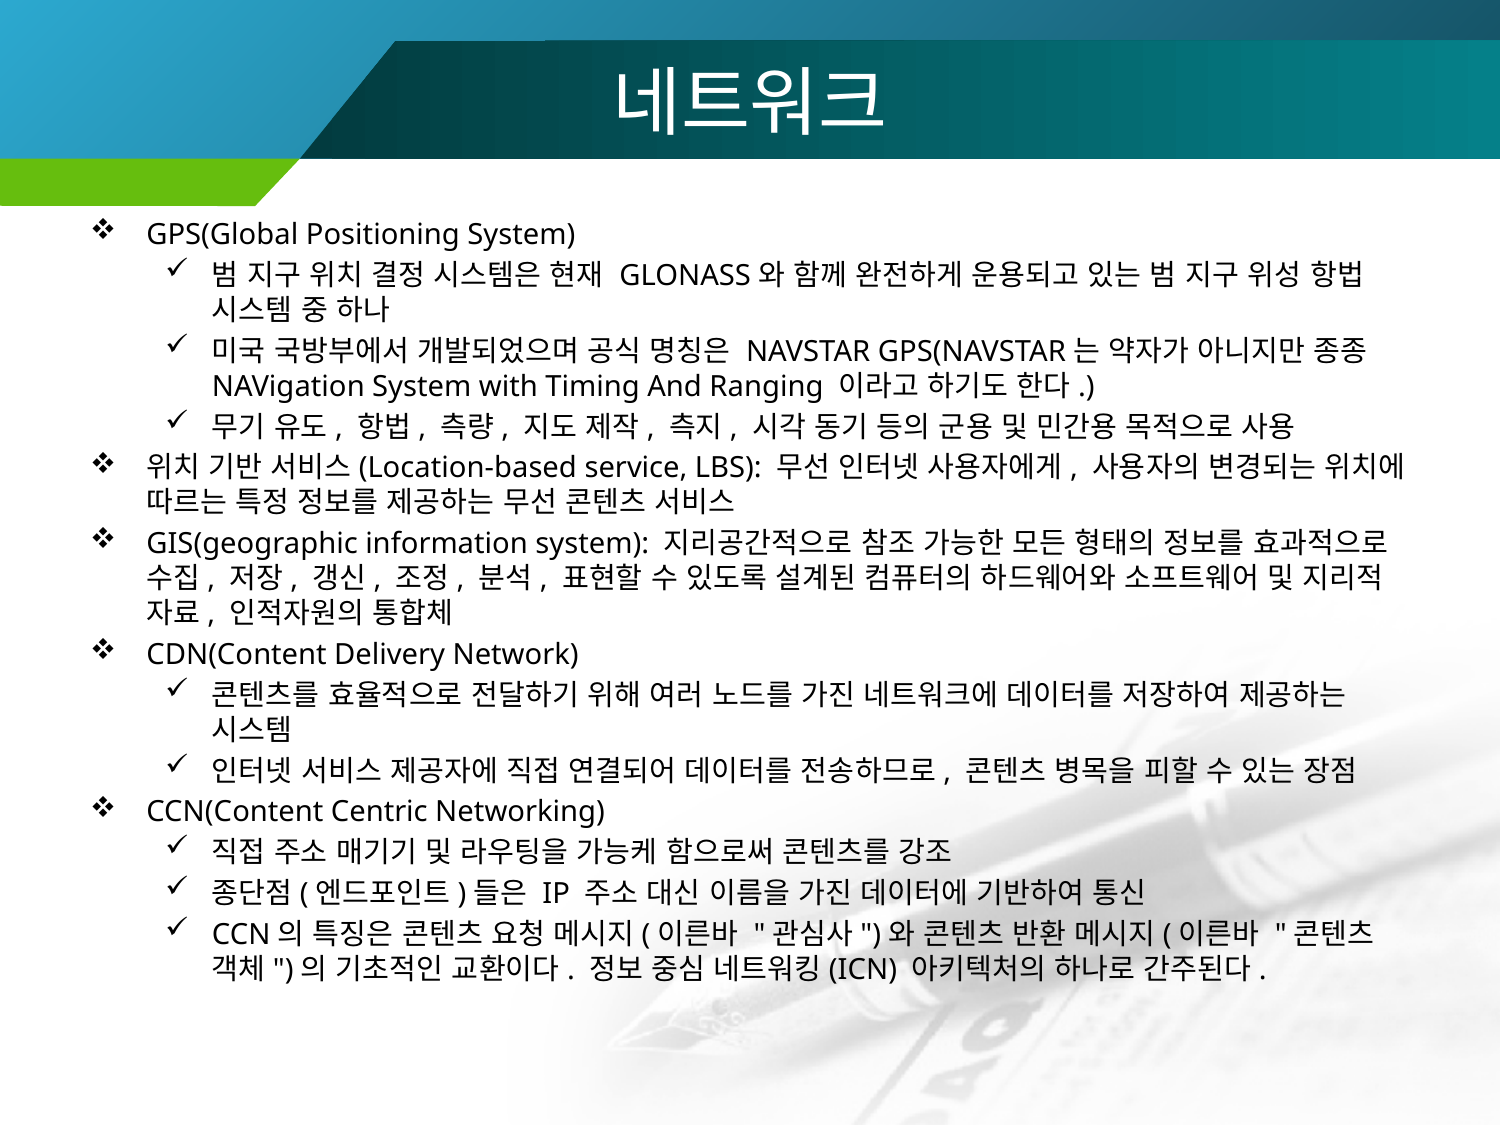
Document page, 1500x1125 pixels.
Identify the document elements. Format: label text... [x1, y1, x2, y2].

title 네트워크 [0, 36, 1500, 163]
picture [490, 448, 1500, 1125]
list GPS(Global Positioning System) 범 지구 위치 결정 시스템은 현재 GLONASS와 함께 완전하게 운용되고 있는 범 지구 위성 항법 시스템 중 하나 미국 국방부에서 개발되었으며 공식 명칭은 NAVSTAR GPS(NAVSTAR는 약자가 아니지만 종종 NAVigation System with Timing And Ranging 이라고 하기도 한다.) 무기 유도, 항법, 측량, 지도 제작, 측지, 시각 동기 등의 군용 및 민간용 목적으로 사용 위치 기반 서비스(Location-based service, LBS): 무선 인터넷 사용자에게, 사용자의 변경되는 위치에 따르는 특정 정보를 제공하는 무선 콘텐츠 서비스 GIS(geographic information system): 지리공간적으로 참조 가능한 모든 형태의 정보를 효과적으로 수집, 저장, 갱신, 조정, 분석, 표현할 수 있도록 설계된 컴퓨터의 하드웨어와 소프트웨어 및 지리적 자료, 인적자원의 통합체 CDN(Content Delivery Network) 콘텐츠를 효율적으로 전달하기 위해 여러 노드를 가진 네트워크에 데이터를 저장하여 제공하는 시스템 인터넷 서비스 제공자에 직접 연결되어 데이터를 전송하므로, 콘텐츠 병목을 피할 수 있는 장점 CCN(Content Centric Networking) 직접 주소 매기기 및 라우팅을 가능케 함으로써 콘텐츠를 강조 종단점(엔드포인트)들은 IP 주소 대신 이름을 가진 데이터에 기반하여 통신 CCN의 특징은 콘텐츠 요청 메시지(이른바 "관심사")와 콘텐츠 반환 메시지(이른바 "콘텐츠 객체")의 기초적인 교환이다. 정보 중심 네트워킹(ICN) 아키텍처의 하나로 간주된다. [74, 207, 1426, 1021]
